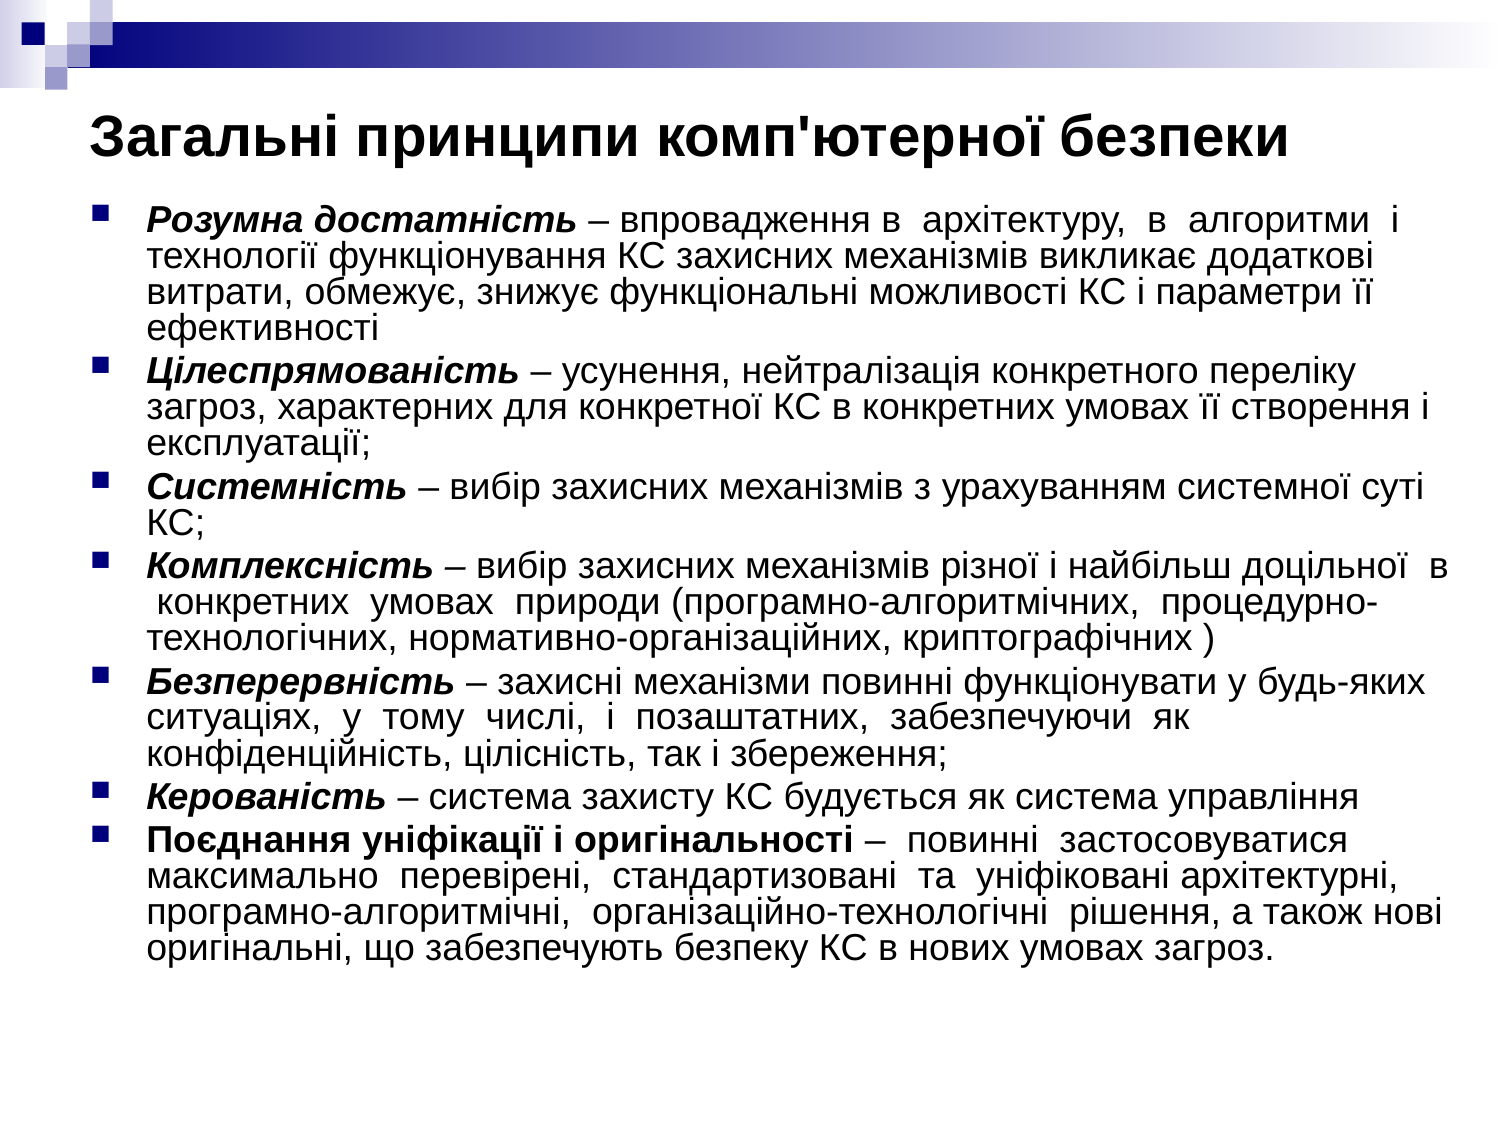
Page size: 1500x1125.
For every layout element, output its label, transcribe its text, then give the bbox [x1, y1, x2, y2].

list Розумна достатність – впровадження в архітектуру, в алгоритми і технології функціонування КС захисних механізмів викликає додаткові витрати, обмежує, знижує функціональні можливості КС і параметри її ефективності Цілеспрямованість – усунення, нейтралізація конкретного переліку загроз, характерних для конкретної КС в конкретних умовах її створення і експлуатації; Системність – вибір захисних механізмів з урахуванням системної суті КС; Комплексність – вибір захисних механізмів різної і найбільш доцільної в конкретних умовах природи (програмно-алгоритмічних, процедурно-технологічних, нормативно-організаційних, криптографічних ) Безперервність – захисні механізми повинні функціонувати у будь-яких ситуаціях, у тому числі, і позаштатних, забезпечуючи як конфіденційність, цілісність, так і збереження; Керованість – система захисту КС будується як система управління Поєднання уніфікації і оригінальності – повинні застосовуватися максимально перевірені, стандартизовані та уніфіковані архітектурні, програмно-алгоритмічні, організаційно-технологічні рішення, а також нові оригінальні, що забезпечують безпеку КС в нових умовах загроз. [74, 196, 1471, 1000]
text_box Загальні принципи комп'ютерної безпеки [74, 66, 1425, 200]
